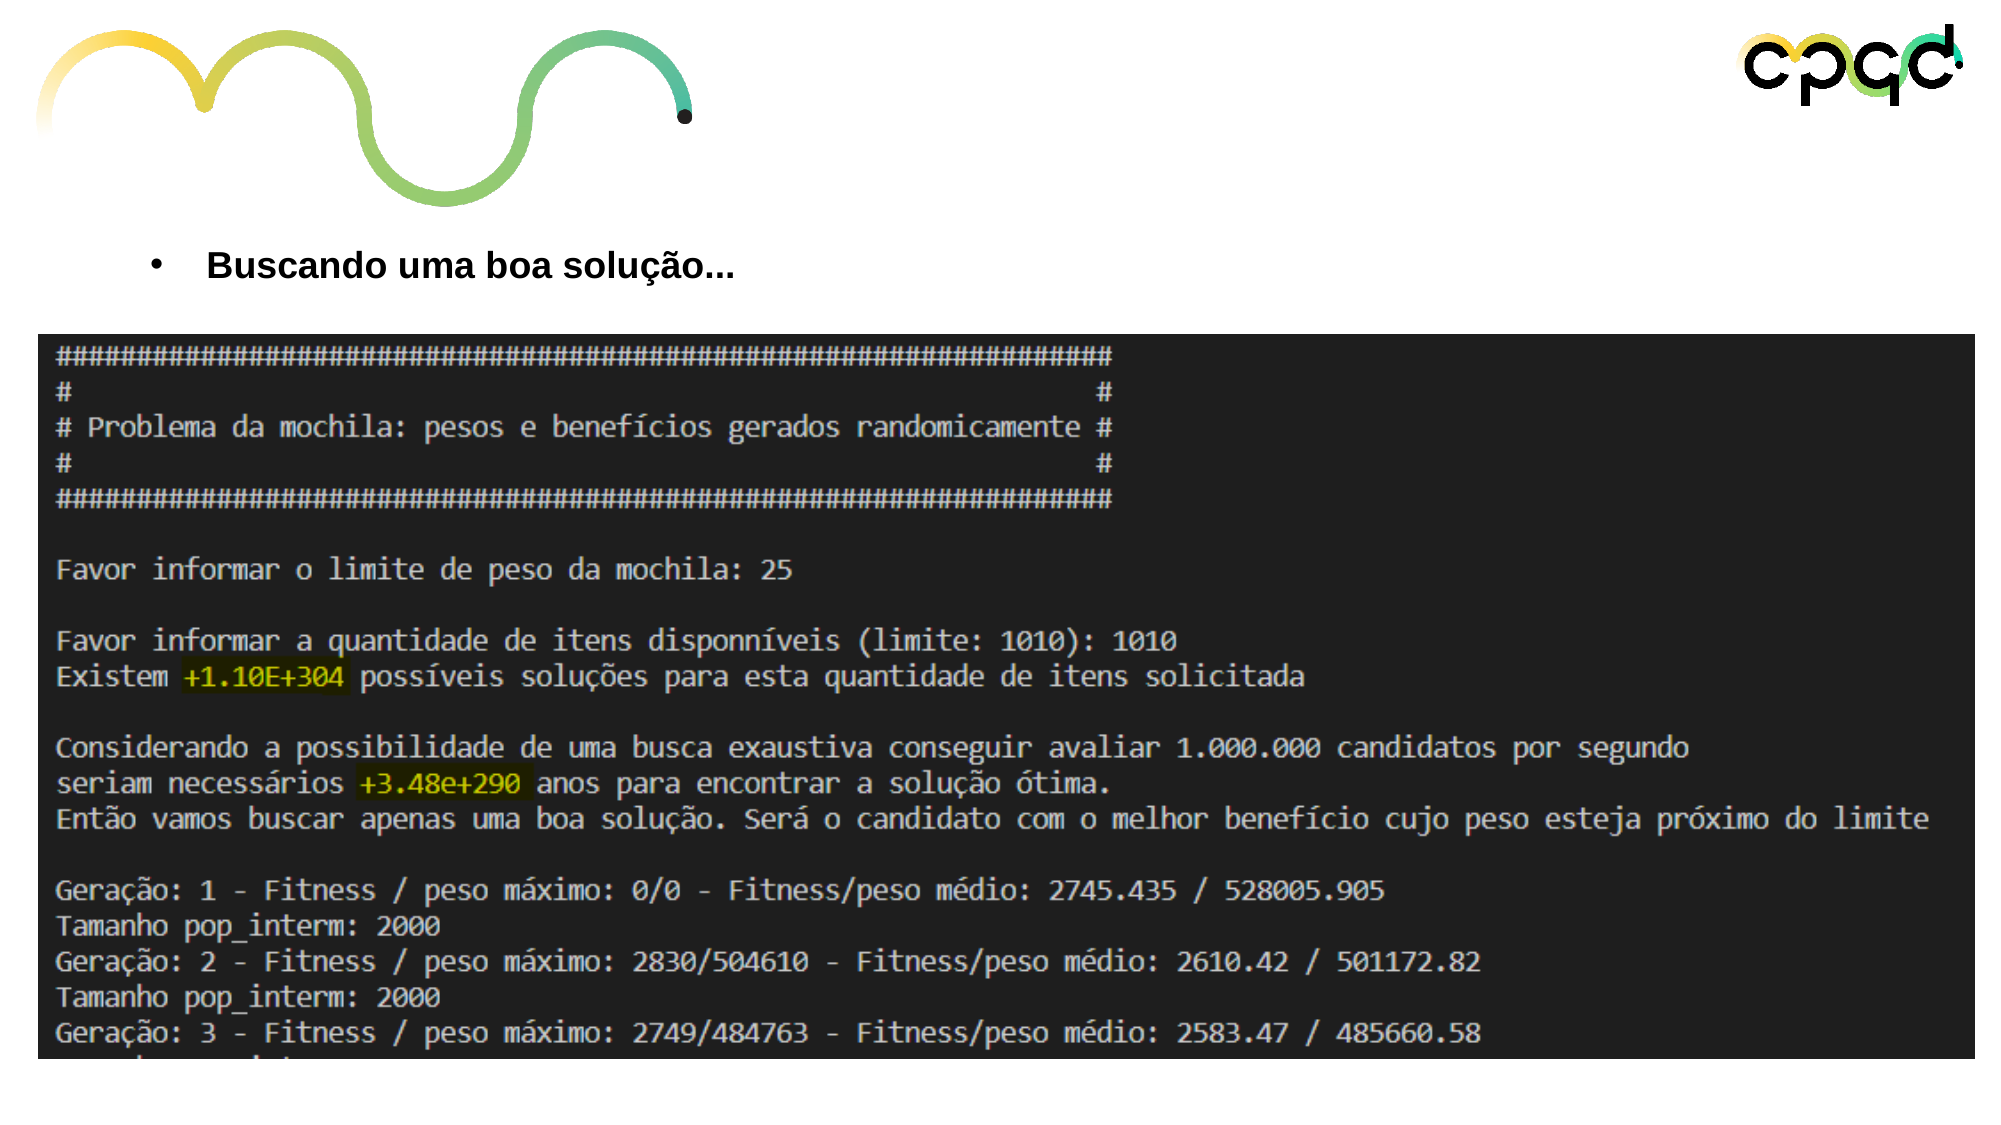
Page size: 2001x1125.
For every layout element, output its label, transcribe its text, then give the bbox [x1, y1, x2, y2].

picture [36, 30, 694, 207]
text_box Buscando uma boa solução... [135, 210, 946, 293]
picture [38, 334, 1975, 1059]
picture [1736, 24, 1963, 106]
